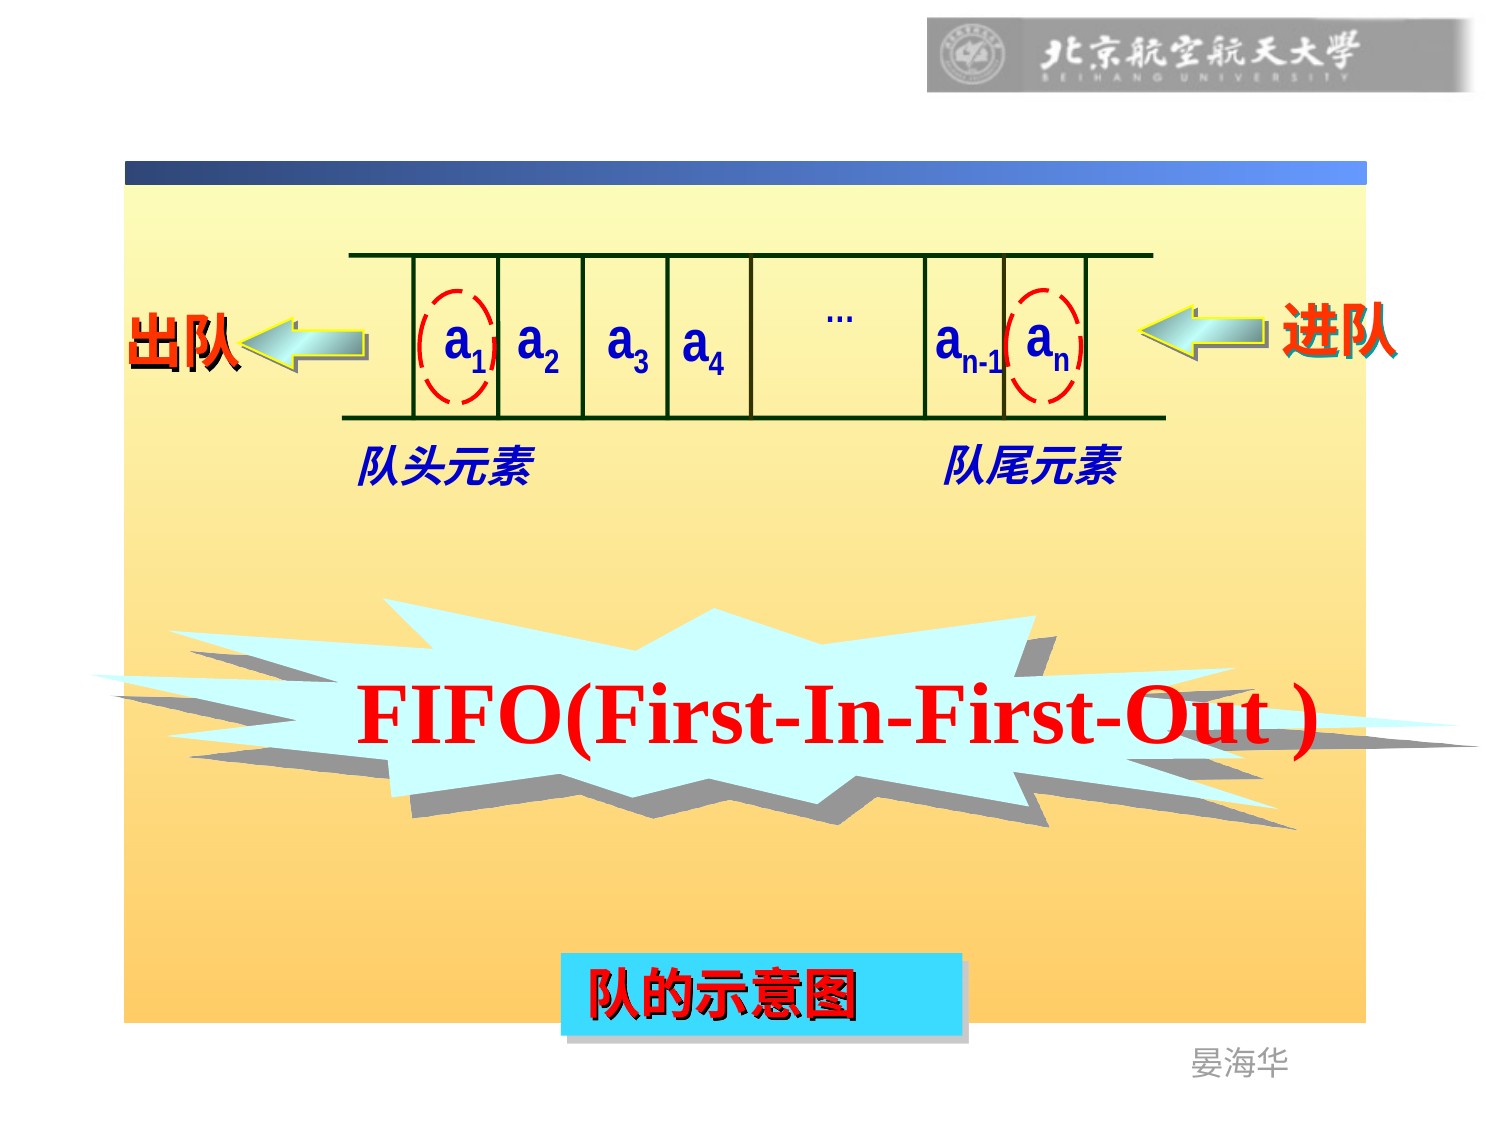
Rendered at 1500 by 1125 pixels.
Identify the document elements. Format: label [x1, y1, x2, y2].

text_box [340, 290, 616, 500]
text_box [560, 952, 1093, 1036]
text_box [88, 592, 1467, 831]
text_box [109, 255, 1460, 419]
picture [927, 0, 1500, 102]
text_box [926, 289, 1203, 499]
